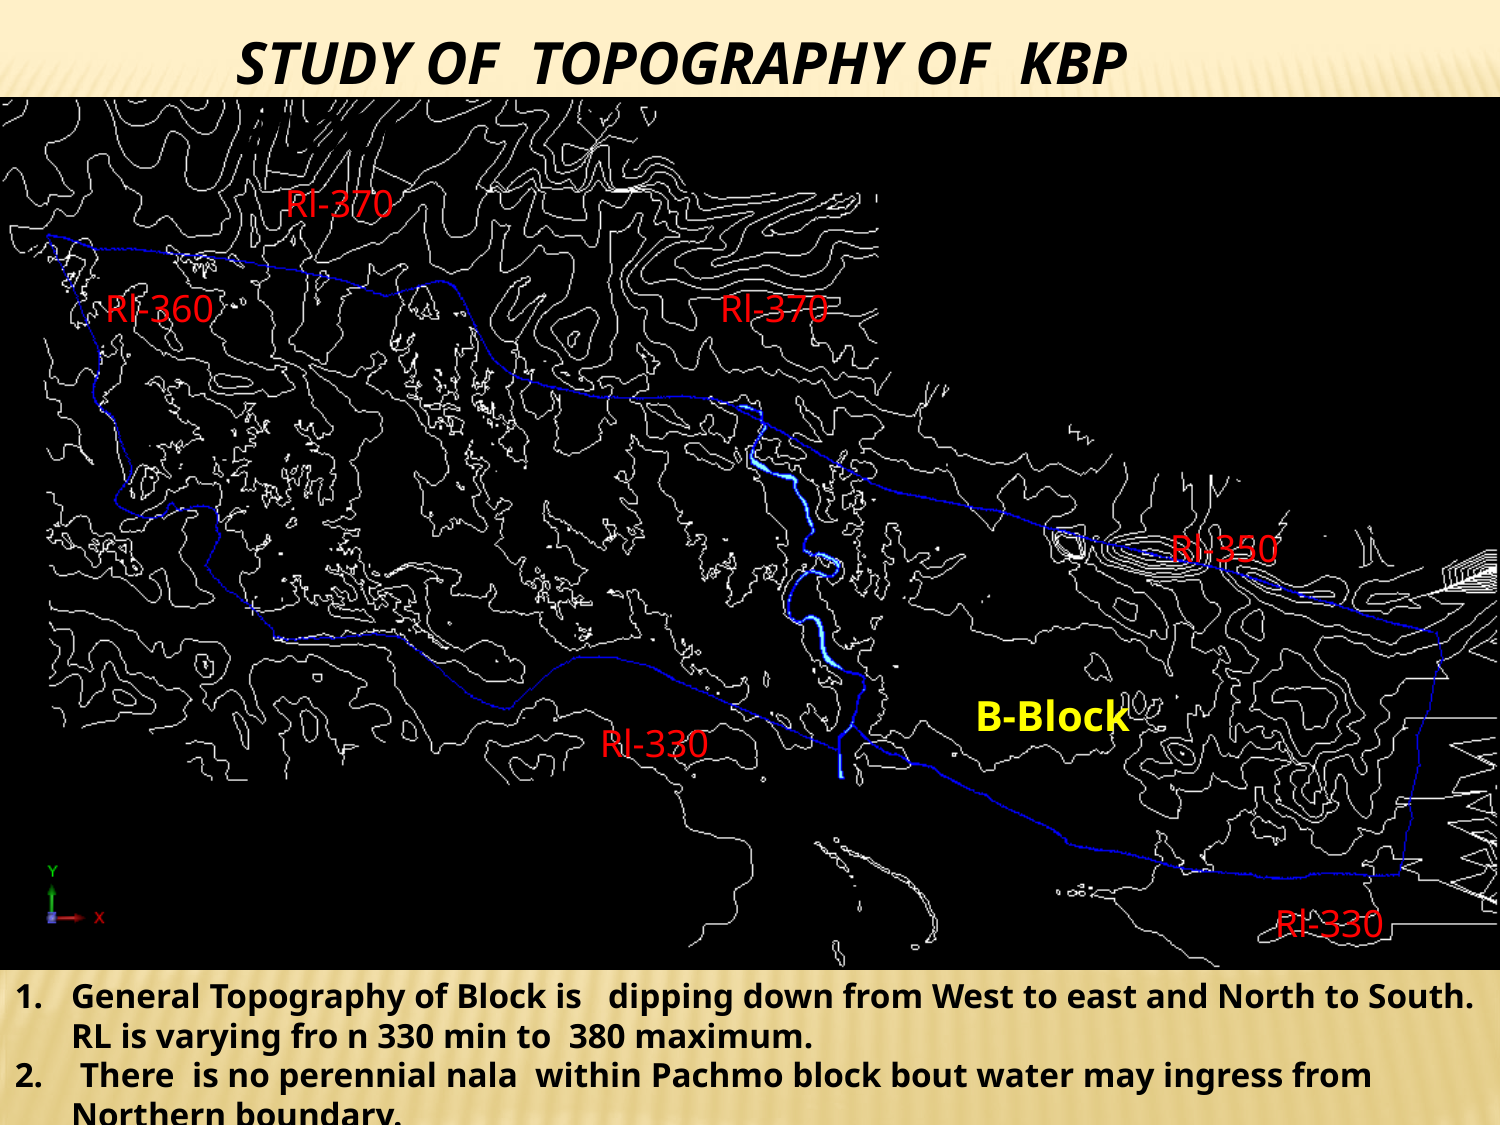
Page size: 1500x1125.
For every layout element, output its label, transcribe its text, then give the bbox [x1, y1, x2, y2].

text_box General Topography of Block is dipping down from West to east and North to South. RL is varying fro n 330 min to 380 maximum. There is no perennial nala within Pachmo block bout water may ingress from Northern boundary. [0, 985, 1500, 1125]
picture [0, 97, 1500, 970]
text_box STUDY OF TOPOGRAPHY OF KBP BLOCK [221, 18, 1320, 96]
